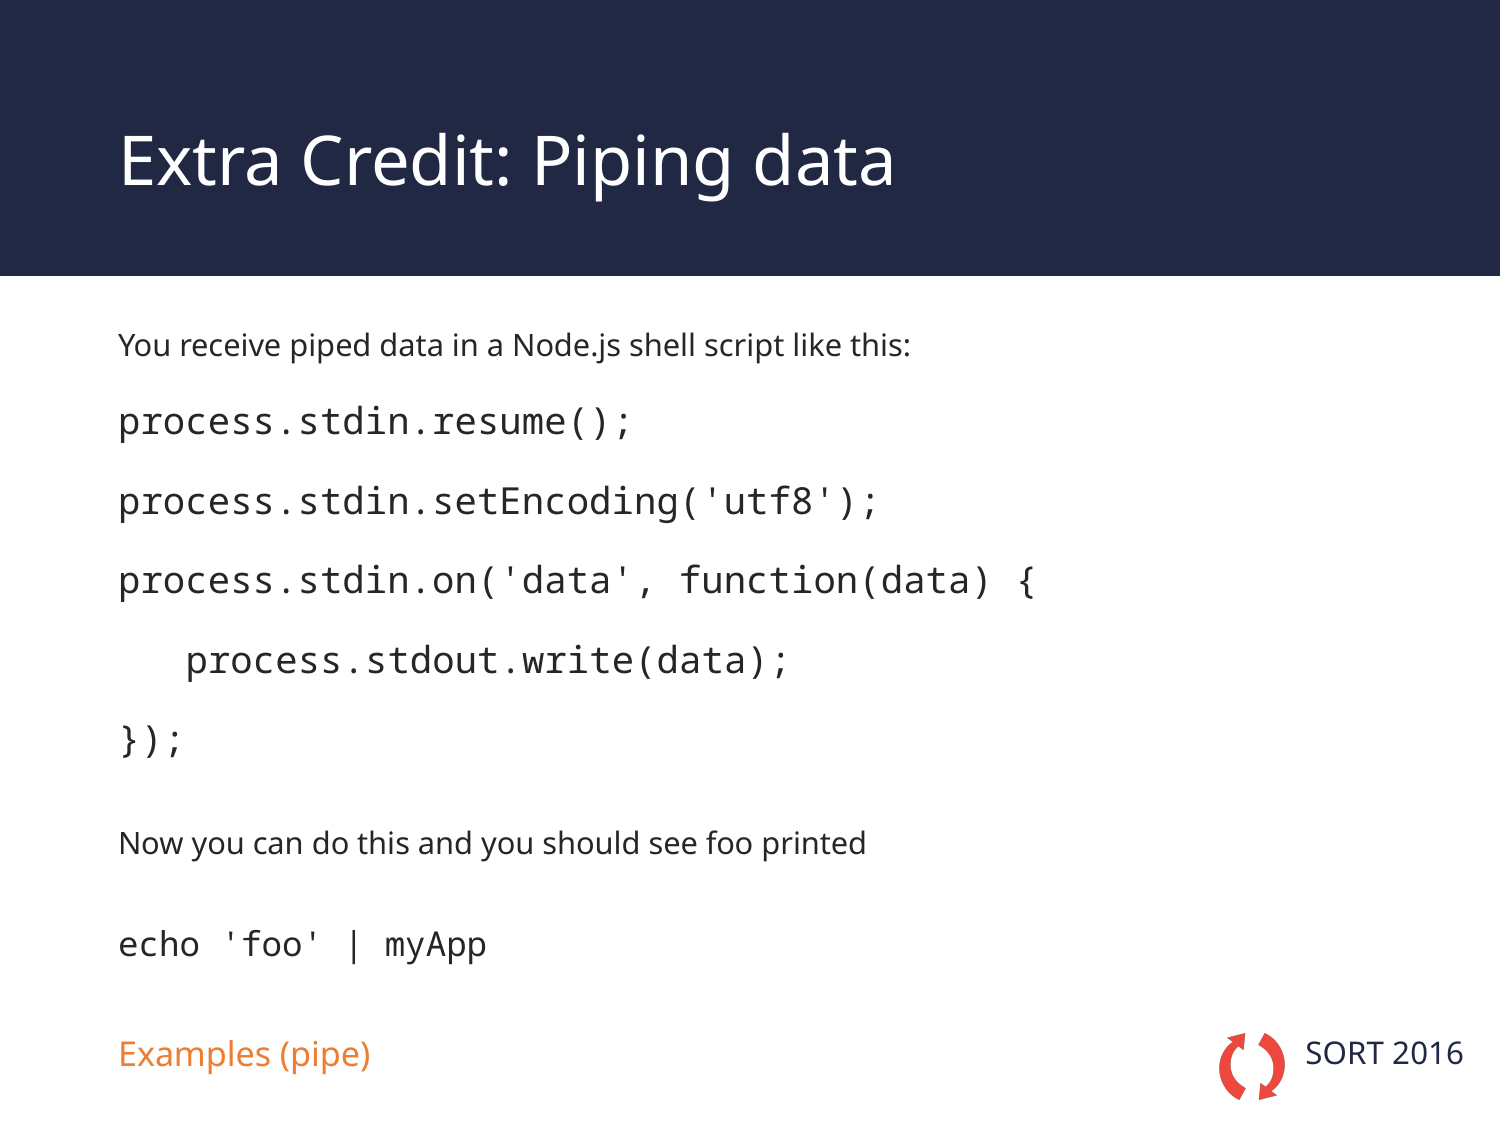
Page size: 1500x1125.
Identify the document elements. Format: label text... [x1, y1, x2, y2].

picture [1215, 1086, 1289, 1103]
list You receive piped data in a Node.js shell script like this: process.stdin.resume(); process.stdin.setEncoding('utf8'); process.stdin.on('data', function(data) { process.stdout.write(data); }); Now you can do this and you should see foo printed echo 'foo' | myApp Examples (pipe) [103, 299, 1397, 1086]
title Extra Credit: Piping data [103, 58, 1397, 269]
